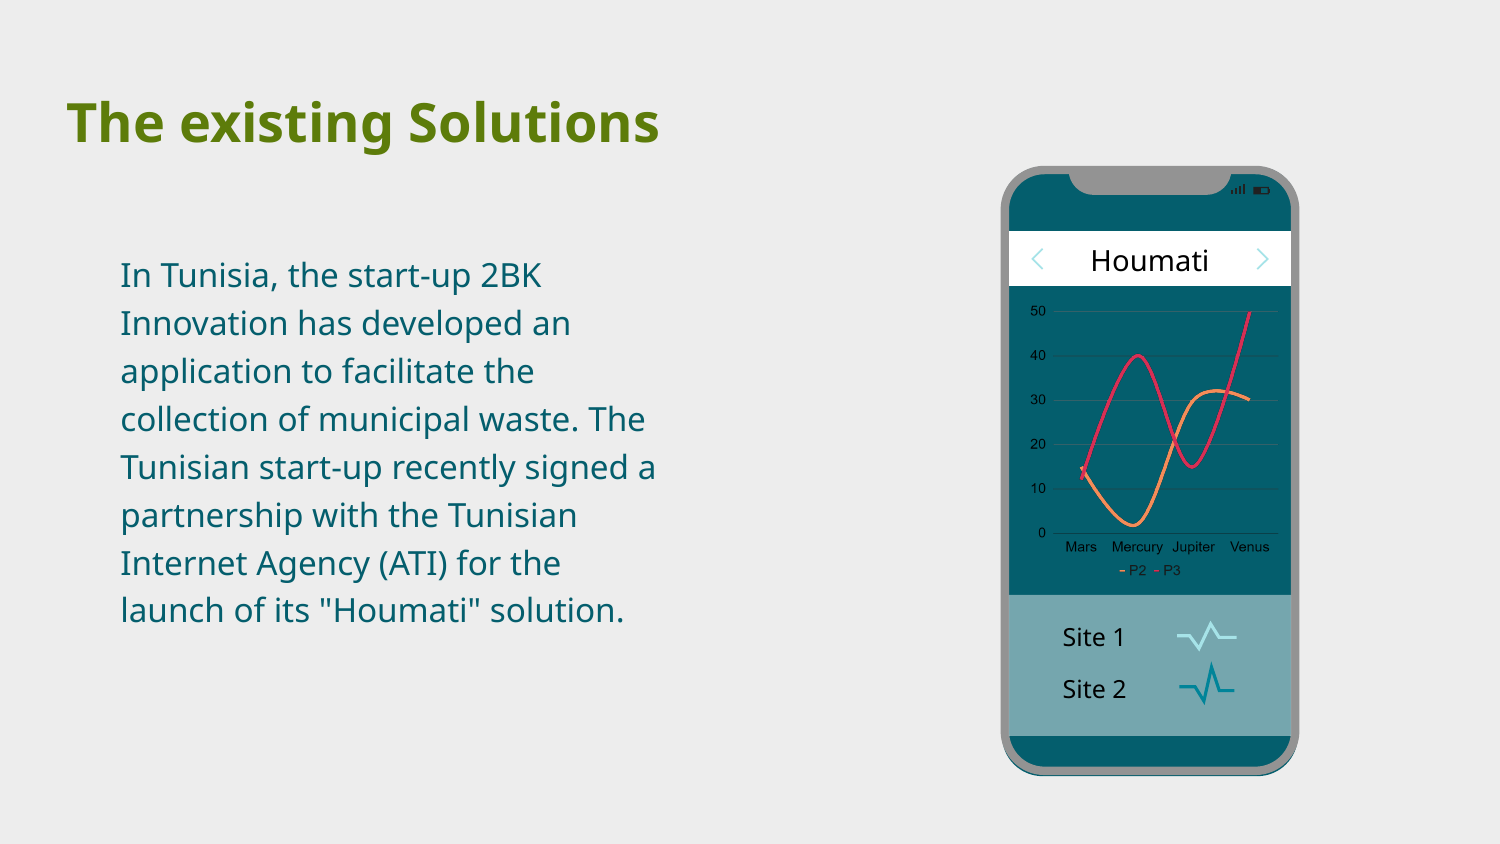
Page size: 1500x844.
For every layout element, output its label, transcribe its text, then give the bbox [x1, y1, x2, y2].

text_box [1047, 666, 1235, 711]
title The existing Solutions [51, 72, 1449, 167]
text_box In Tunisia, the start-up 2BK Innovation has developed an application to facilitate the collection of municipal waste. The Tunisian start-up recently signed a partnership with the Tunisian Internet Agency (ATI) for the launch of its "Houmati" solution. [105, 231, 674, 711]
text_box [1044, 615, 1241, 666]
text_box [1001, 166, 1299, 777]
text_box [1047, 614, 1237, 659]
picture [1008, 289, 1292, 592]
